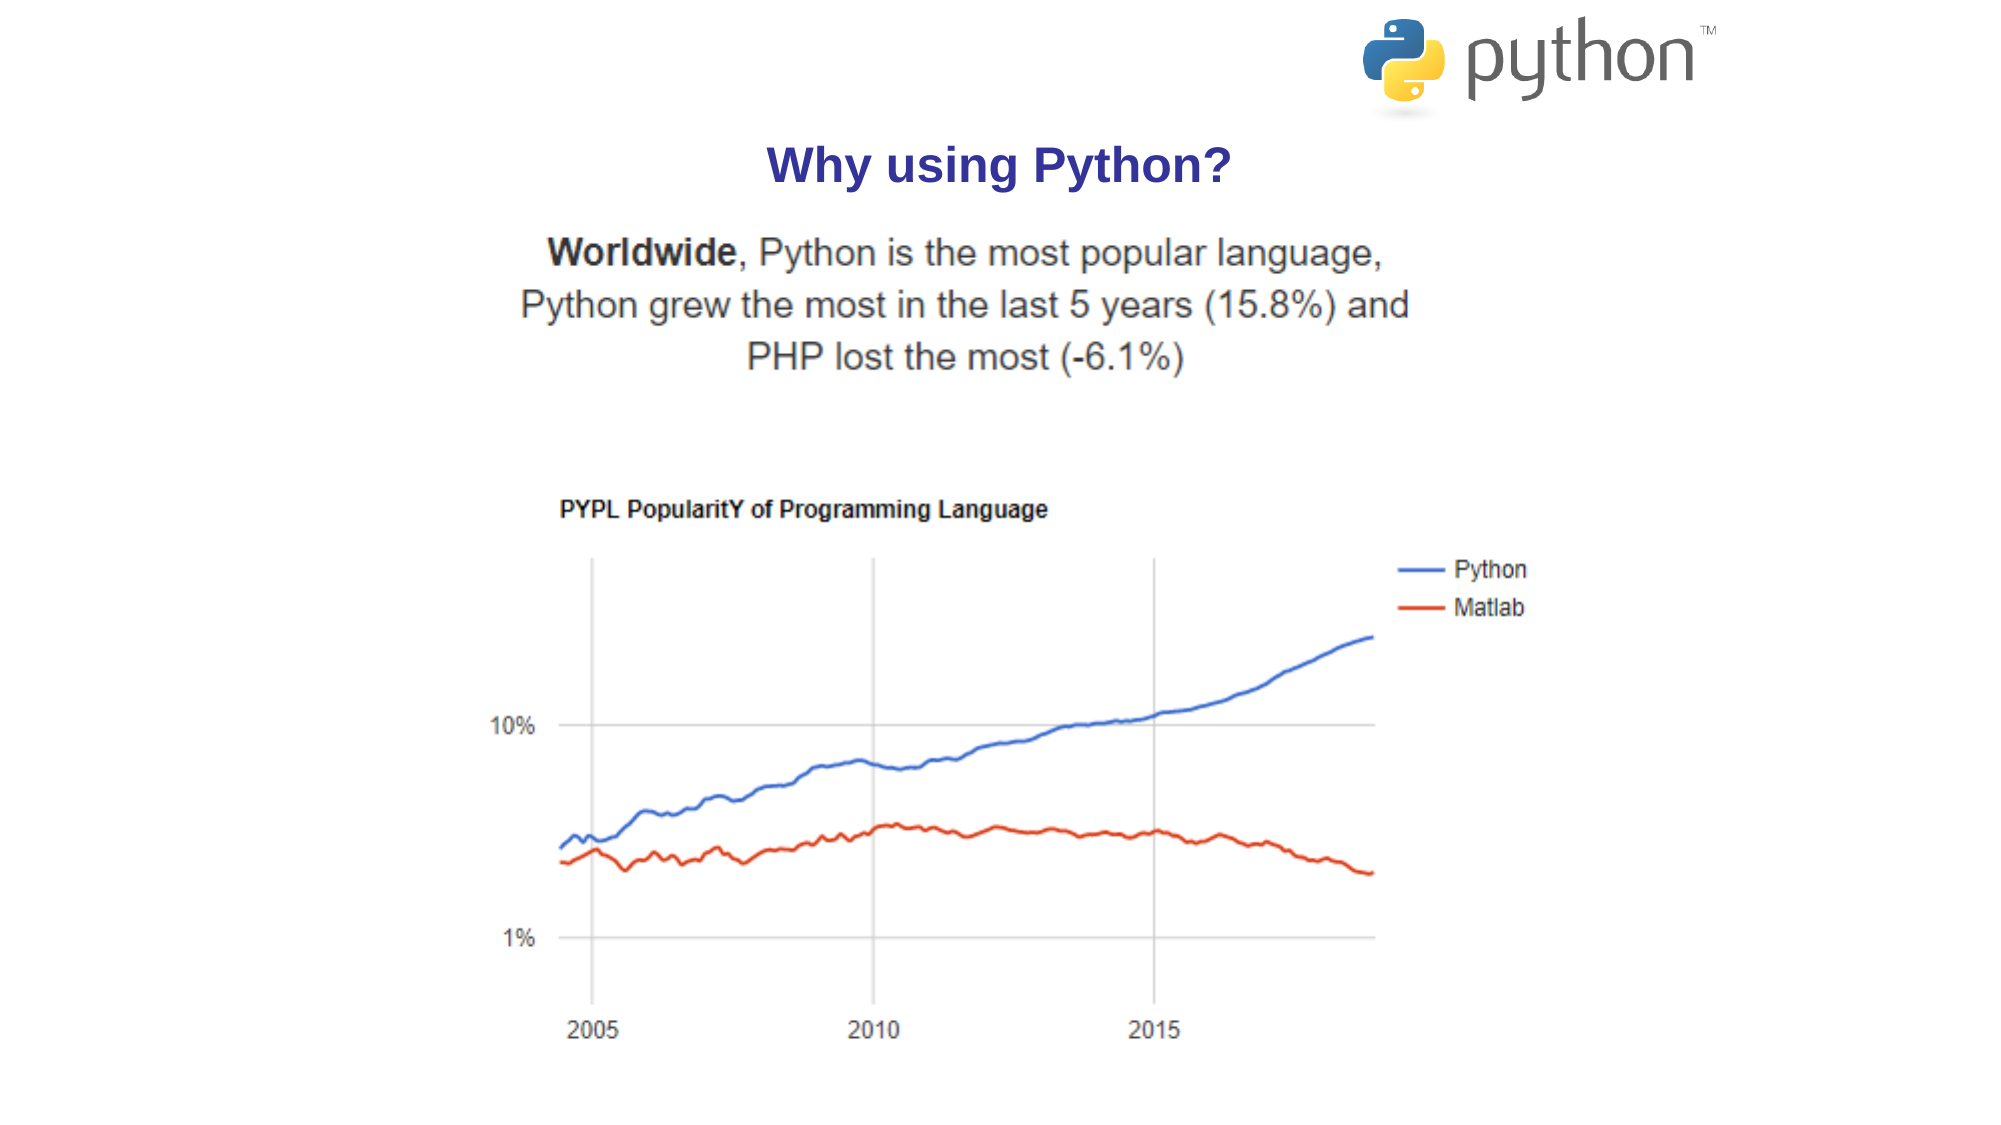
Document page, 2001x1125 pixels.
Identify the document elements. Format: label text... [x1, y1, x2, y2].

picture [1304, 12, 1750, 126]
text_box Why using Python? [751, 124, 1249, 200]
picture [445, 212, 1555, 1063]
